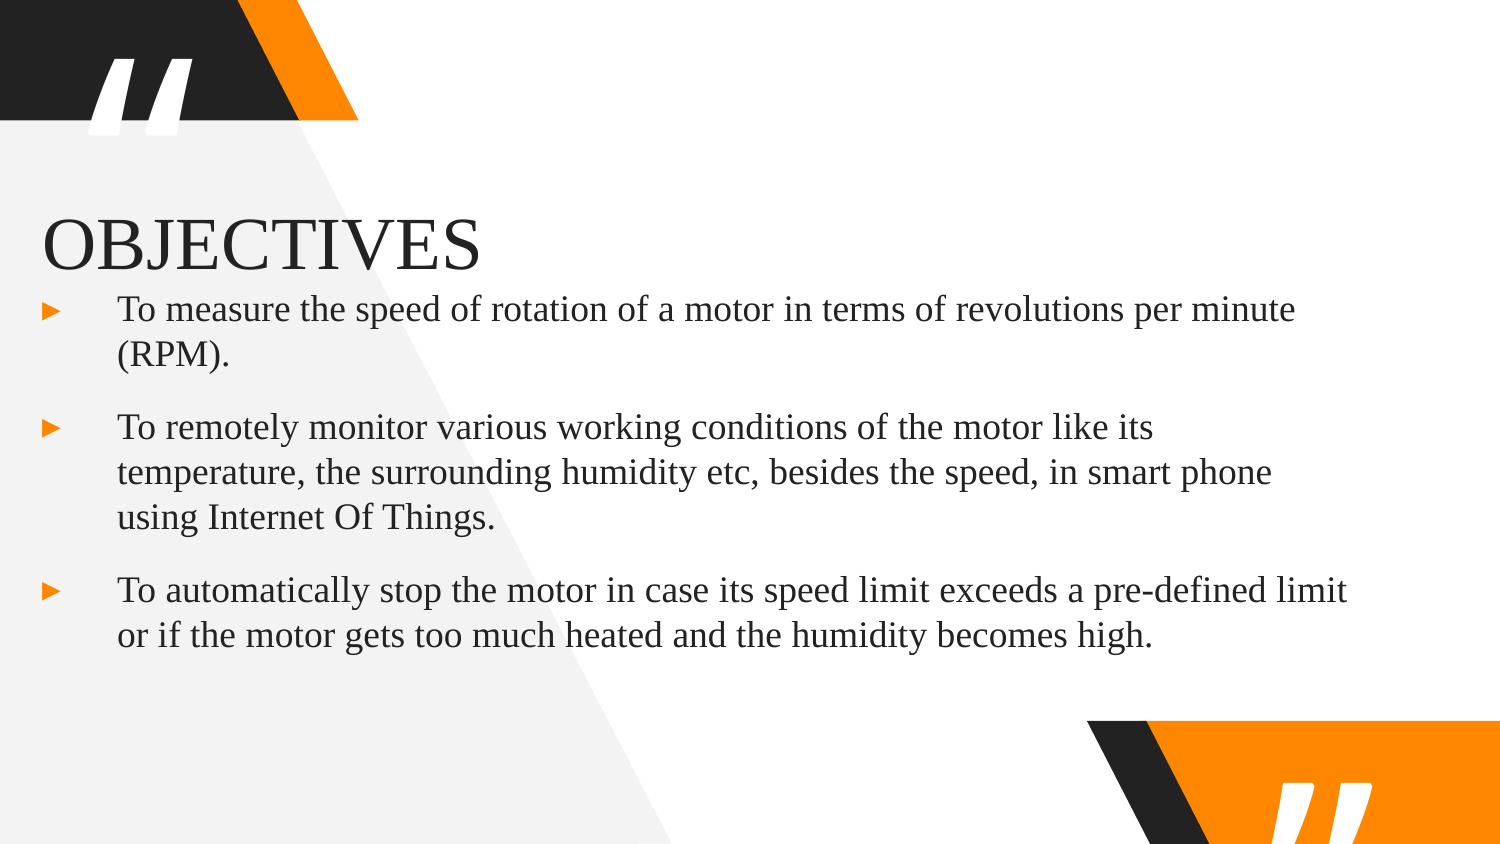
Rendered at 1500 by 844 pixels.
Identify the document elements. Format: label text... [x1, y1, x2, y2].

list OBJECTIVES To measure the speed of rotation of a motor in terms of revolutions per minute (RPM). To remotely monitor various working conditions of the motor like its temperature, the surrounding humidity etc, besides the speed, in smart phone using Internet Of Things. To automatically stop the motor in case its speed limit exceeds a pre-defined limit or if the motor gets too much heated and the humidity becomes high. [26, 128, 1368, 721]
